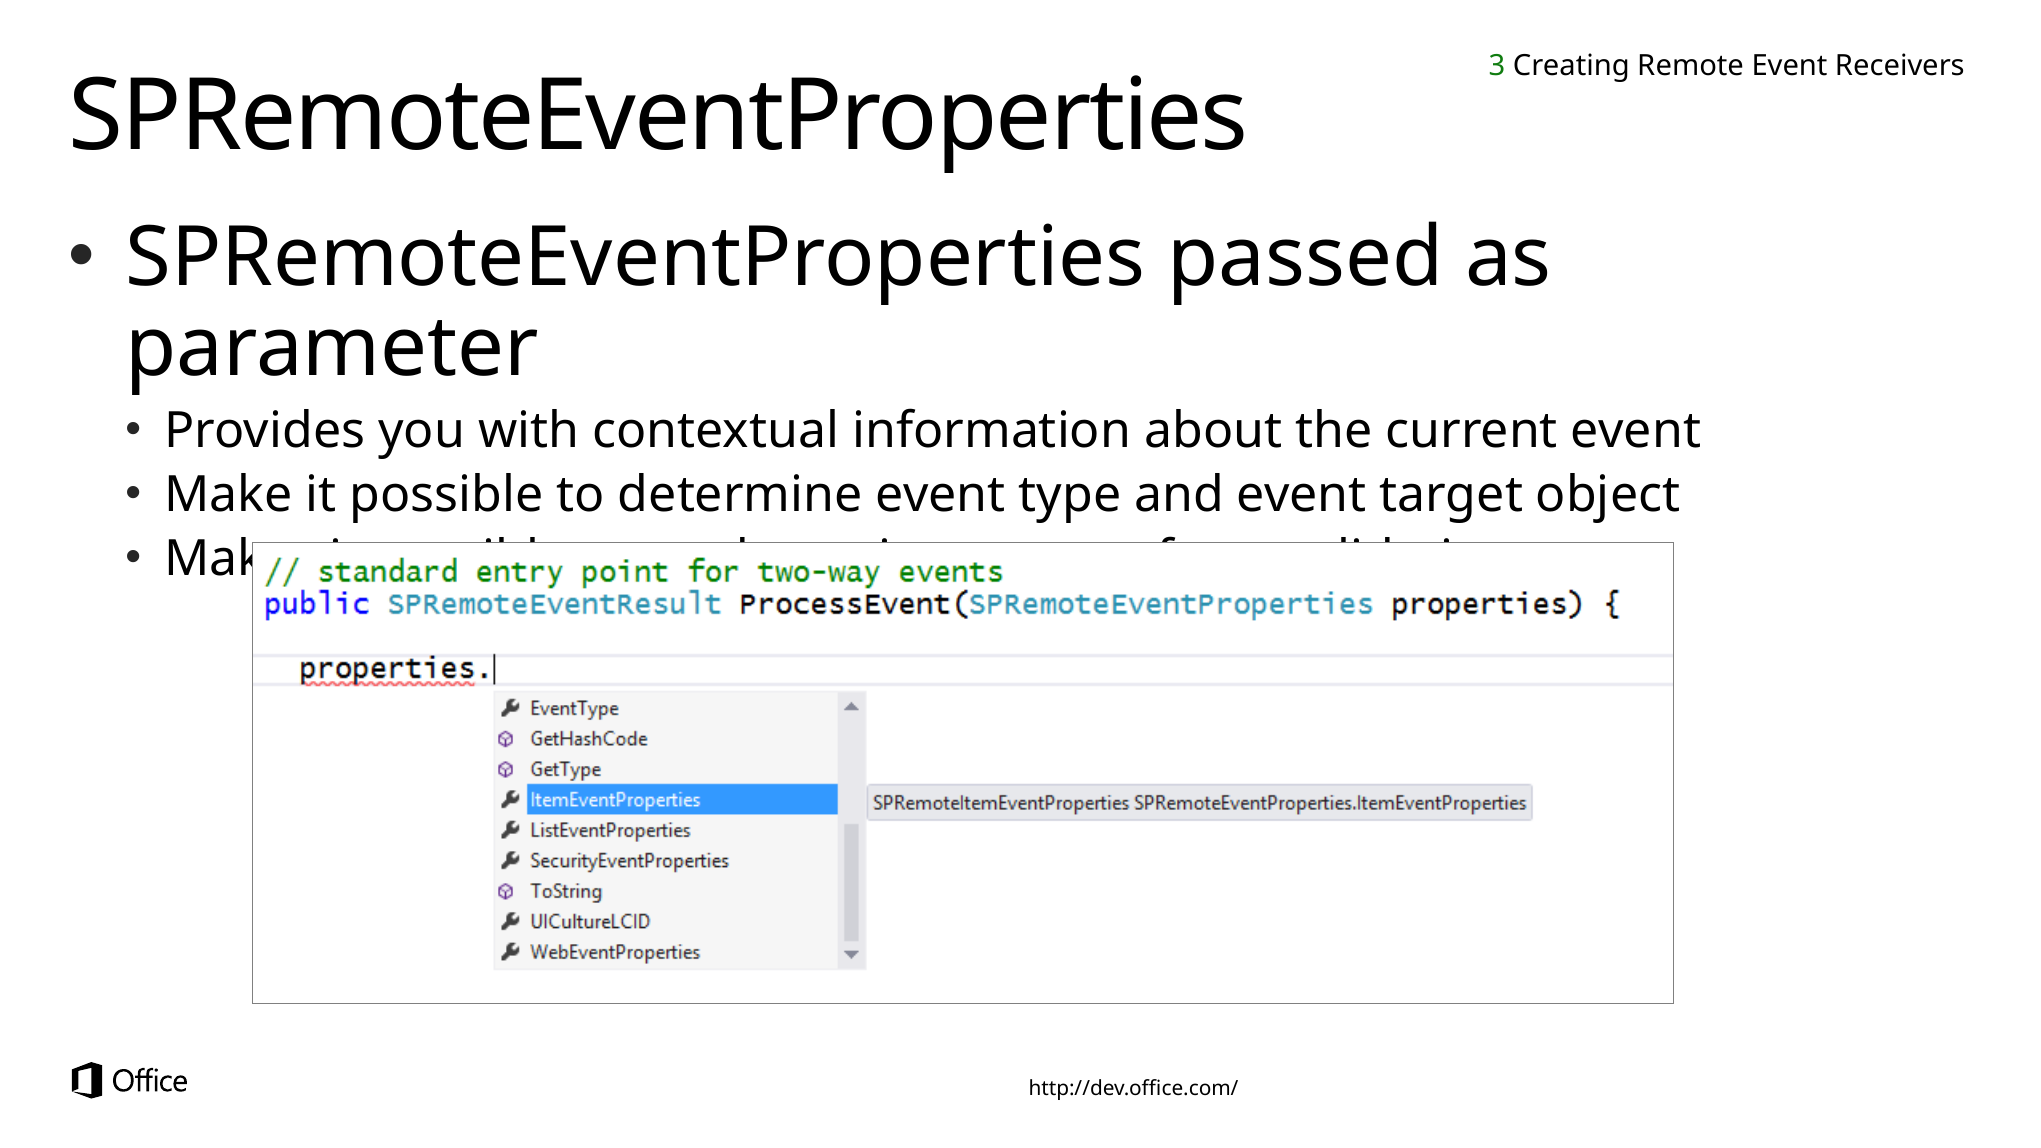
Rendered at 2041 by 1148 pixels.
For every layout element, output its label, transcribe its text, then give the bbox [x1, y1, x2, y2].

footer 3 Creating Remote Event Receivers [1306, 48, 1996, 110]
list SPRemoteEventProperties passed as parameter Provides you with contextual information about the current event Make it possible to determine event type and event target object Makes it possible to read user input to perform validation [45, 199, 1996, 543]
title SPRemoteEventProperties [45, 48, 1996, 199]
picture [252, 542, 1674, 1004]
